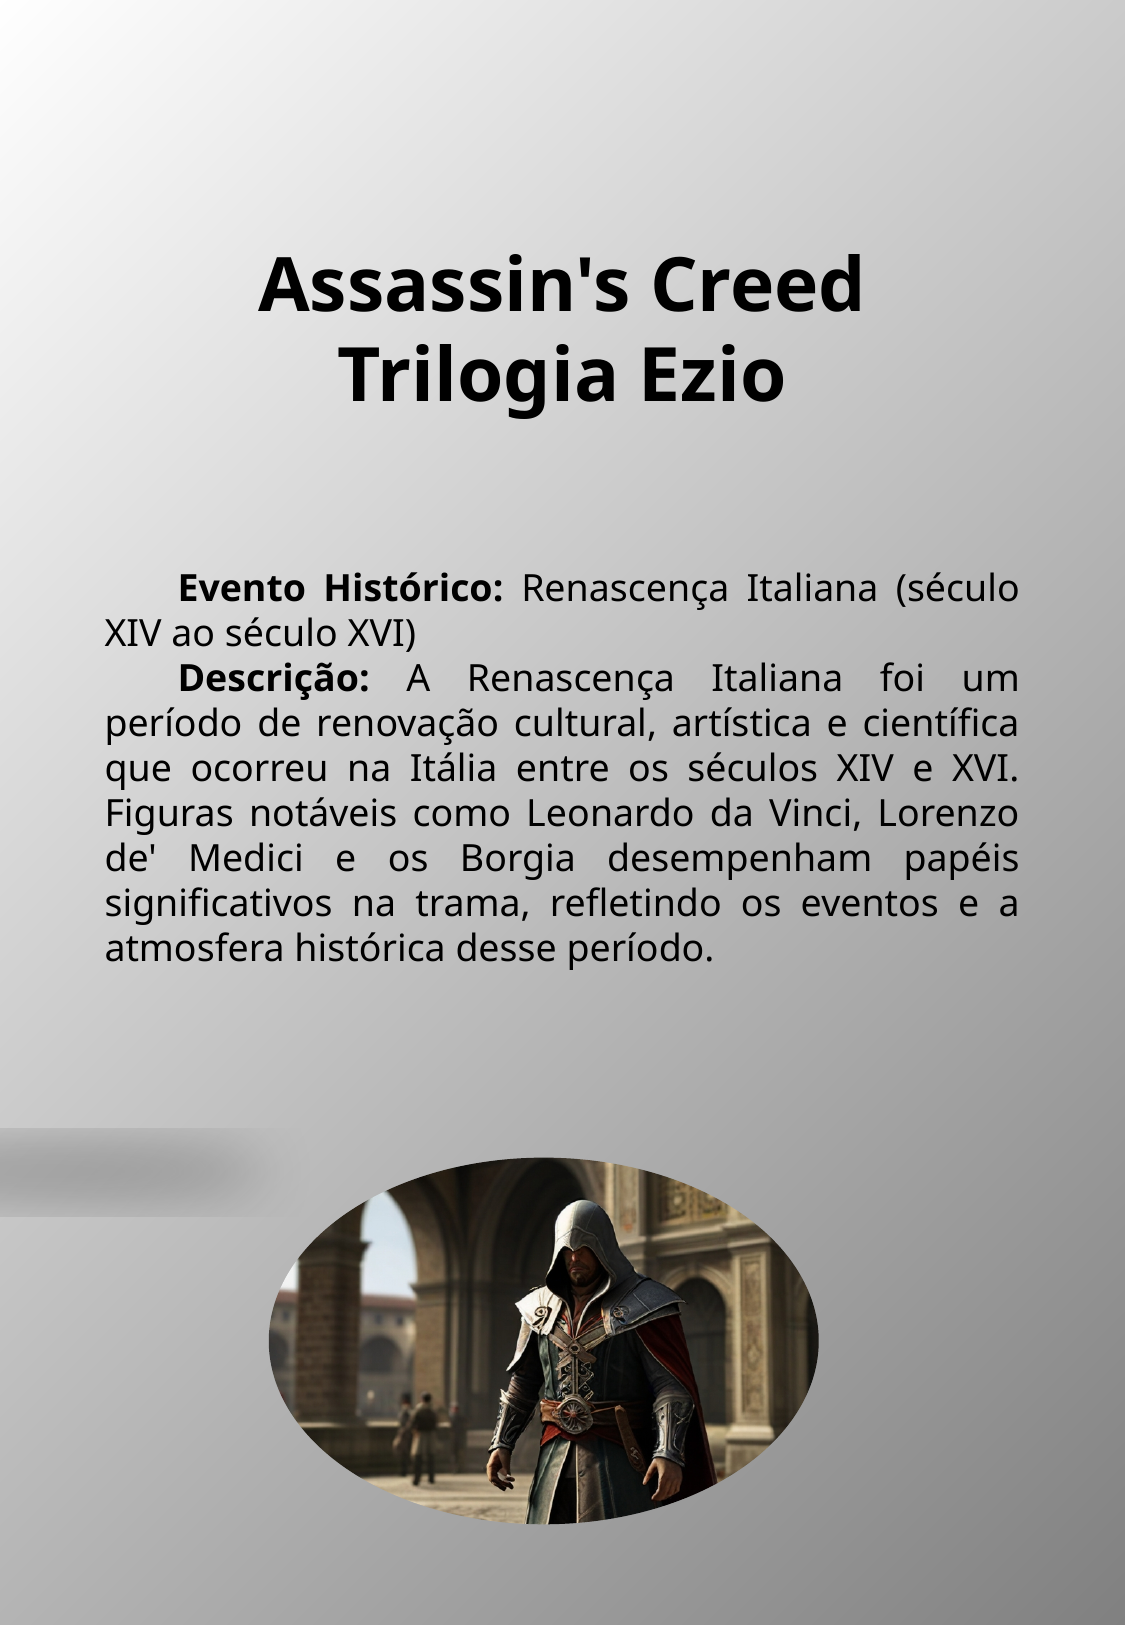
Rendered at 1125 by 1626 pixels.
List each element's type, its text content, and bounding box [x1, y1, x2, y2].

text_box Assassin's Creed Trilogia Ezio [89, 229, 1036, 424]
picture [268, 1157, 820, 1525]
text_box Evento Histórico: Renascença Italiana (século XIV ao século XVI) Descrição: A Renascença Italiana foi um período de renovação cultural, artística e científica que ocorreu na Itália entre os séculos XIV e XVI. Figuras notáveis como Leonardo da Vinci, Lorenzo de' Medici e os Borgia desempenham papéis significativos na trama, refletindo os eventos e a atmosfera histórica desse período. [89, 557, 1036, 977]
